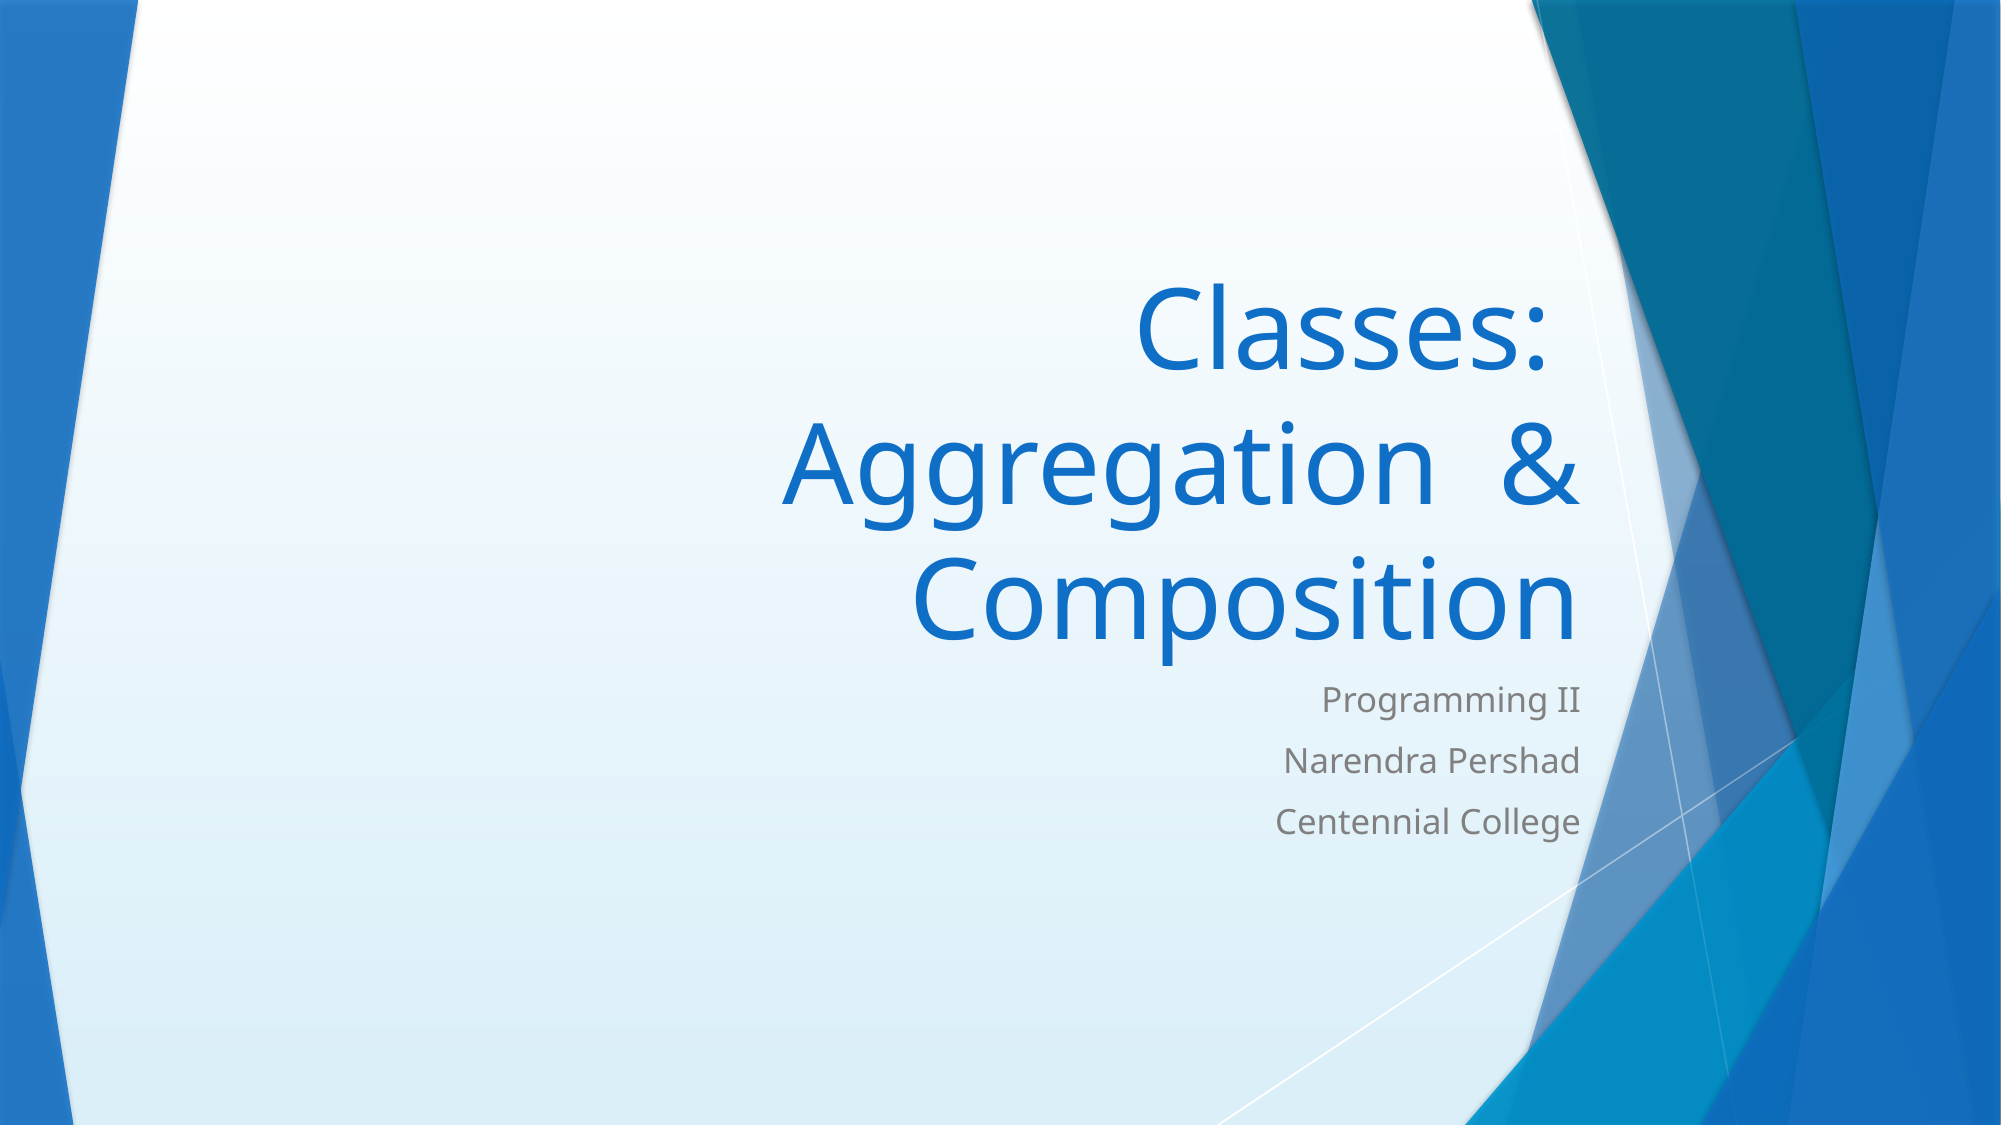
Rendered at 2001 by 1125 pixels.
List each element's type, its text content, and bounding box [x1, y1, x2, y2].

subtitle Programming II Narendra Pershad Centennial College [321, 669, 1596, 850]
title Classes: Aggregation & Composition [90, 399, 1596, 670]
